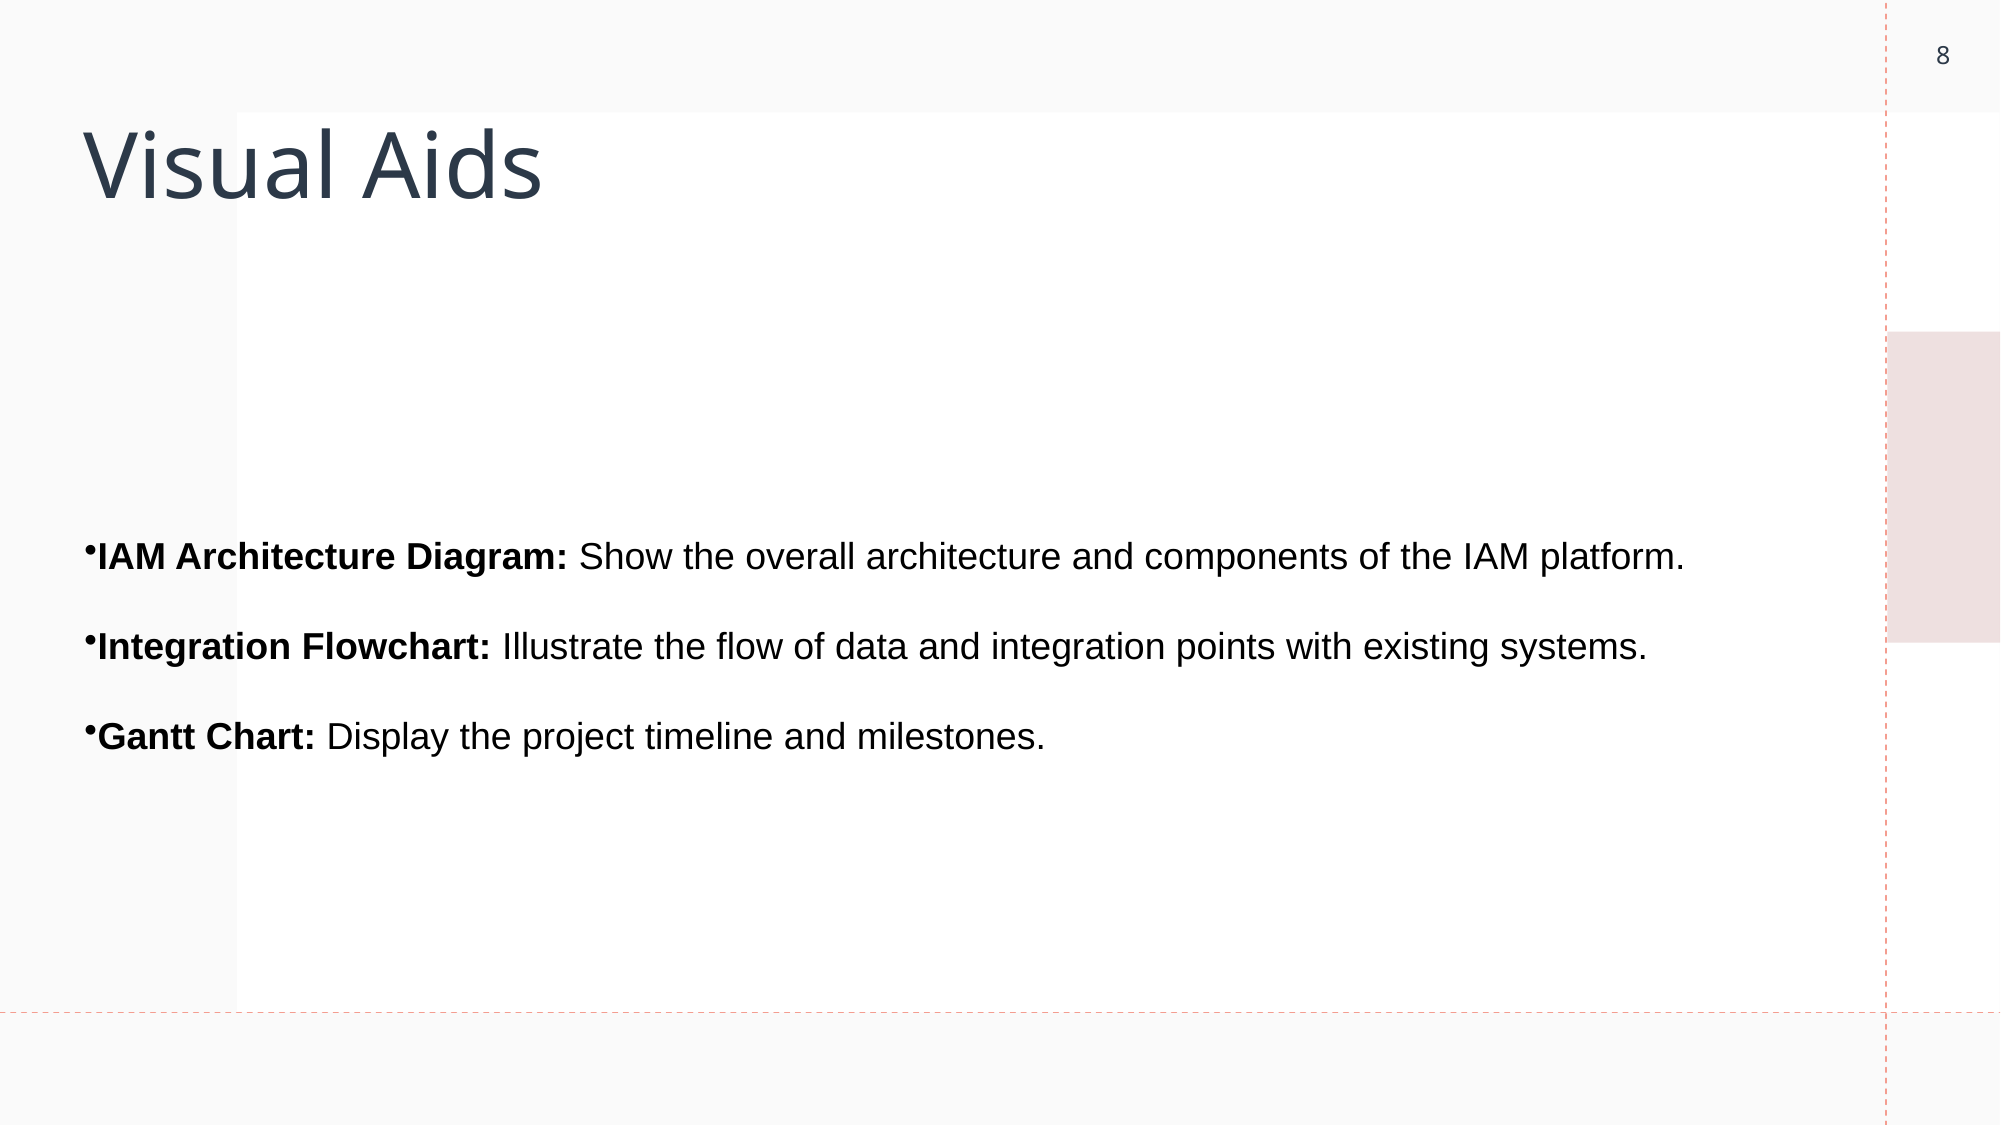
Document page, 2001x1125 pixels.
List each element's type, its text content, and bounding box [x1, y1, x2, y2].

list IAM Architecture Diagram: Show the overall architecture and components of the IAM platform. Integration Flowchart: Illustrate the flow of data and integration points with existing systems. Gantt Chart: Display the project timeline and milestones. [69, 317, 1719, 971]
title Visual Aids [68, 59, 1817, 278]
slide_number 8 [1886, 0, 2000, 113]
